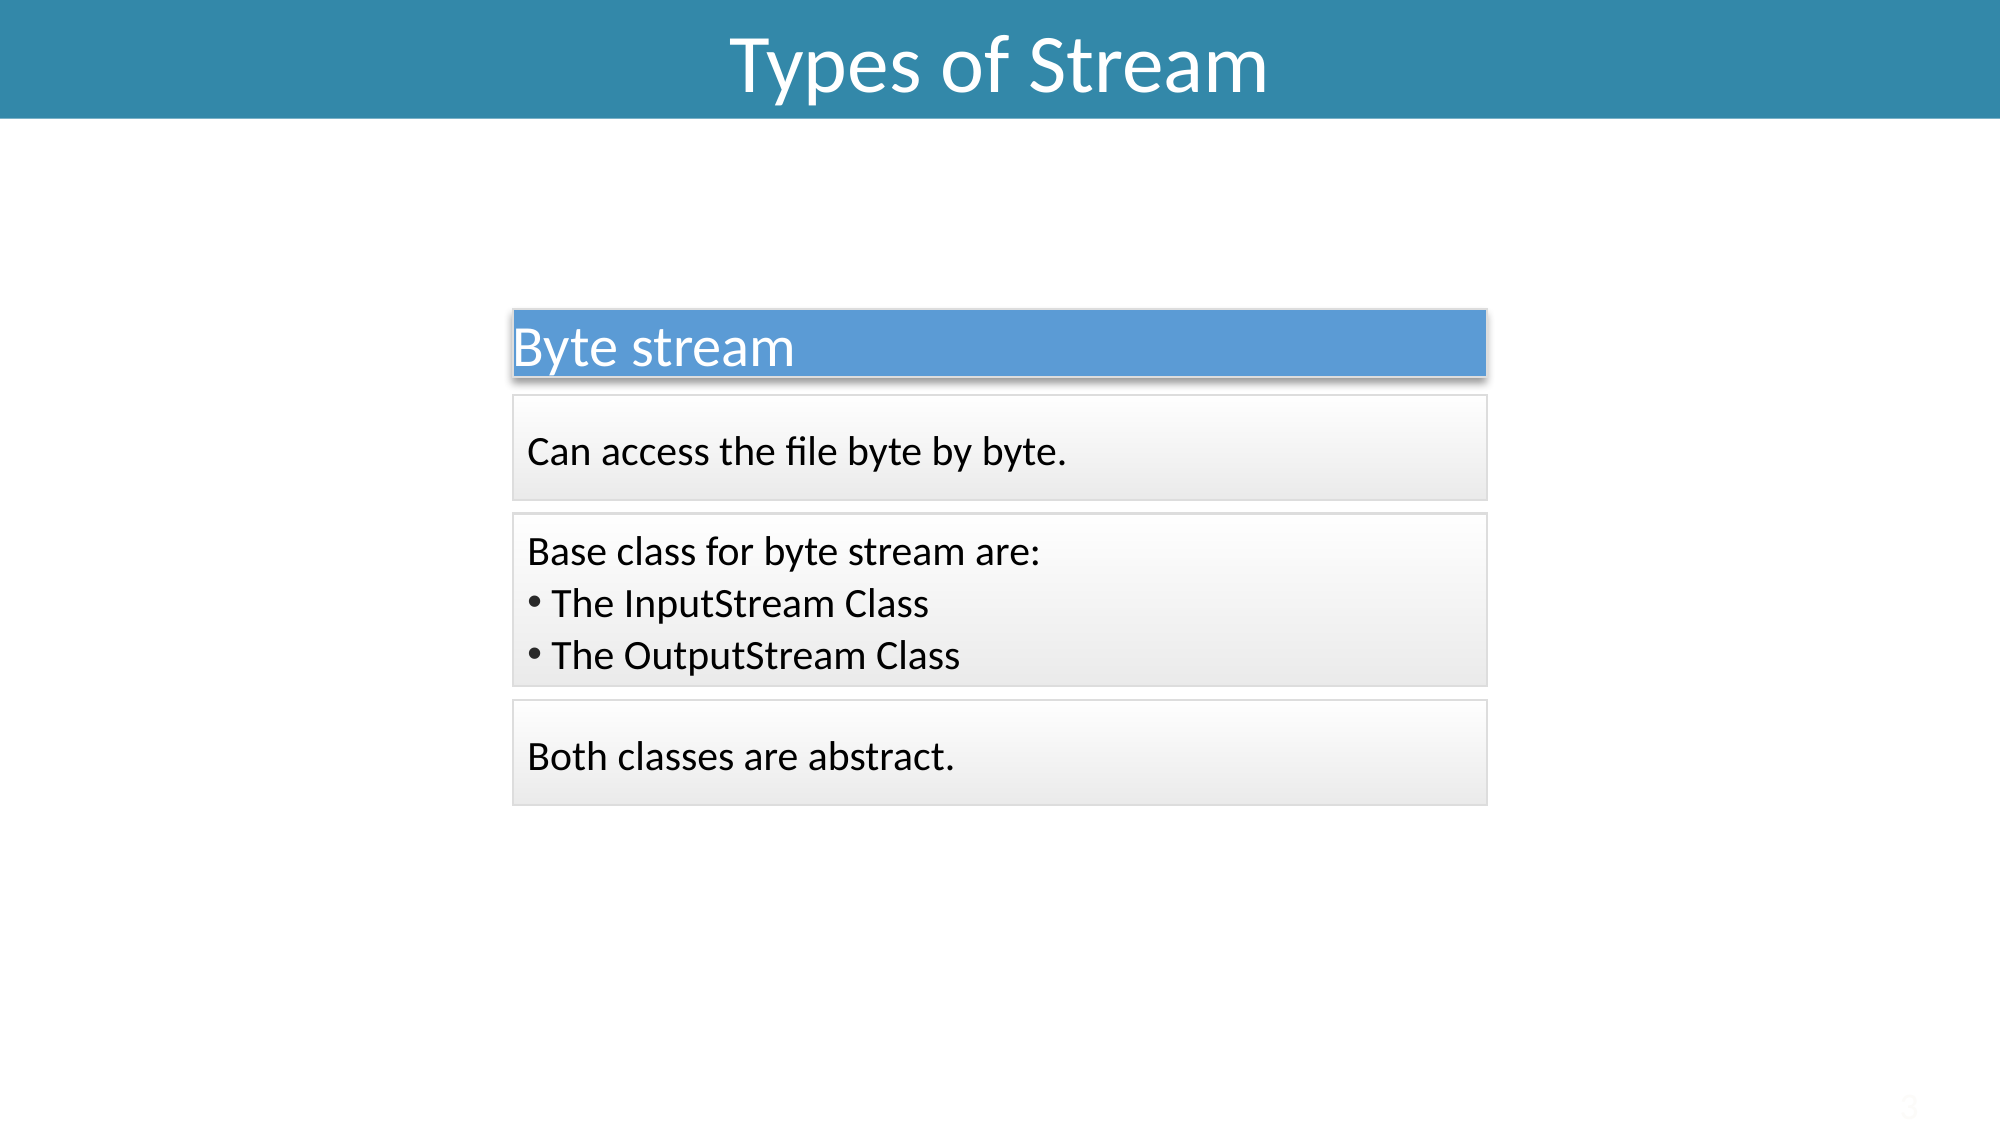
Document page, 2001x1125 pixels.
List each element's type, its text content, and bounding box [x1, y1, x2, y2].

text_box Byte stream [512, 308, 1488, 378]
text_box Types of Stream [0, 0, 2000, 119]
text_box Both classes are abstract. [512, 699, 1488, 805]
text_box Can access the file byte by byte. [512, 395, 1488, 501]
text_box Base class for byte stream are: The InputStream Class The OutputStream Class [512, 513, 1488, 687]
